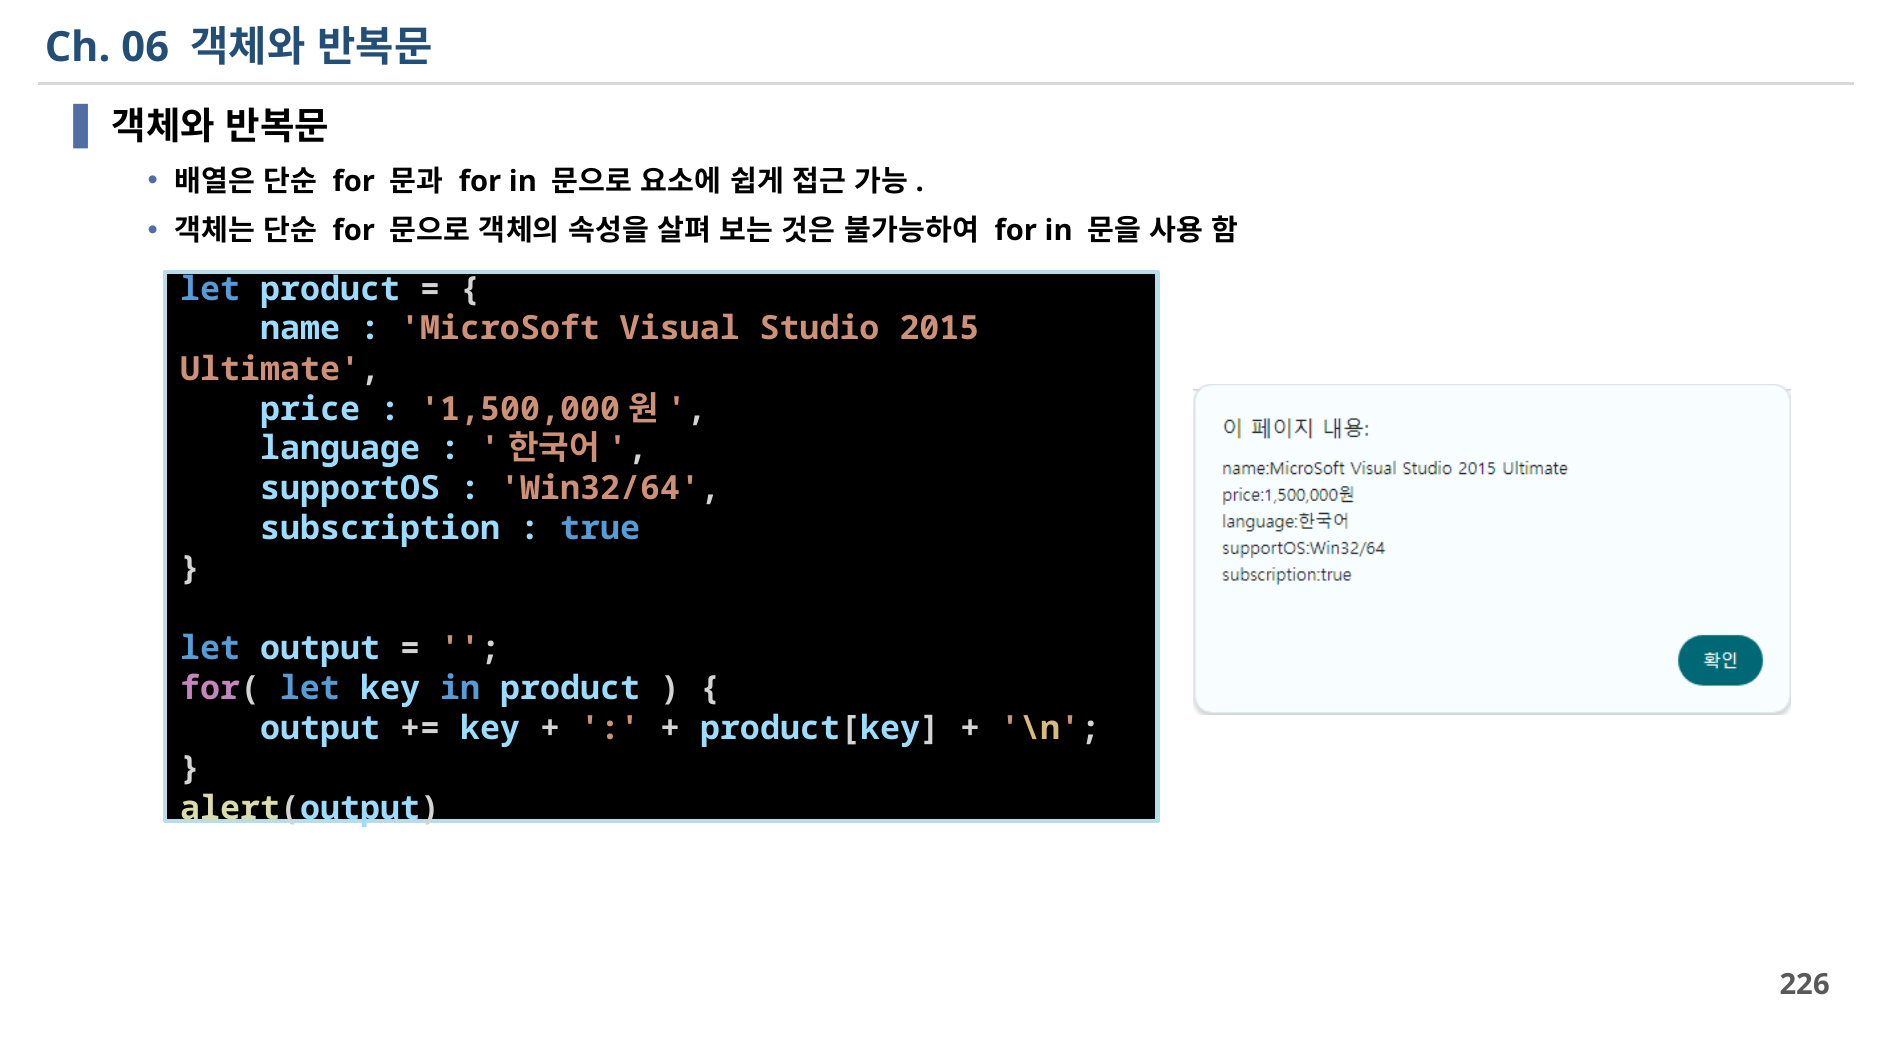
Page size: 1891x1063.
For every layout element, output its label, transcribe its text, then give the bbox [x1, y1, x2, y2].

title Ch. 06 객체와 반복문 [29, 11, 1809, 78]
picture [1192, 384, 1792, 716]
slide_number 226 [1703, 956, 1845, 1014]
list 객체와 반복문 배열은 단순 for 문과 for in 문으로 요소에 쉽게 접근 가능. 객체는 단순 for 문으로 객체의 속성을 살펴 보는 것은 불가능하여 for in 문을 사용 함 [43, 94, 1845, 382]
text_box let product = { name : 'MicroSoft Visual Studio 2015 Ultimate', price : '1,500,000원', language : '한국어', supportOS : 'Win32/64', subscription : true } let output = ''; for( let key in product ) { output += key + ':' + product[key] + '\n'; } alert(output) [163, 270, 1160, 823]
